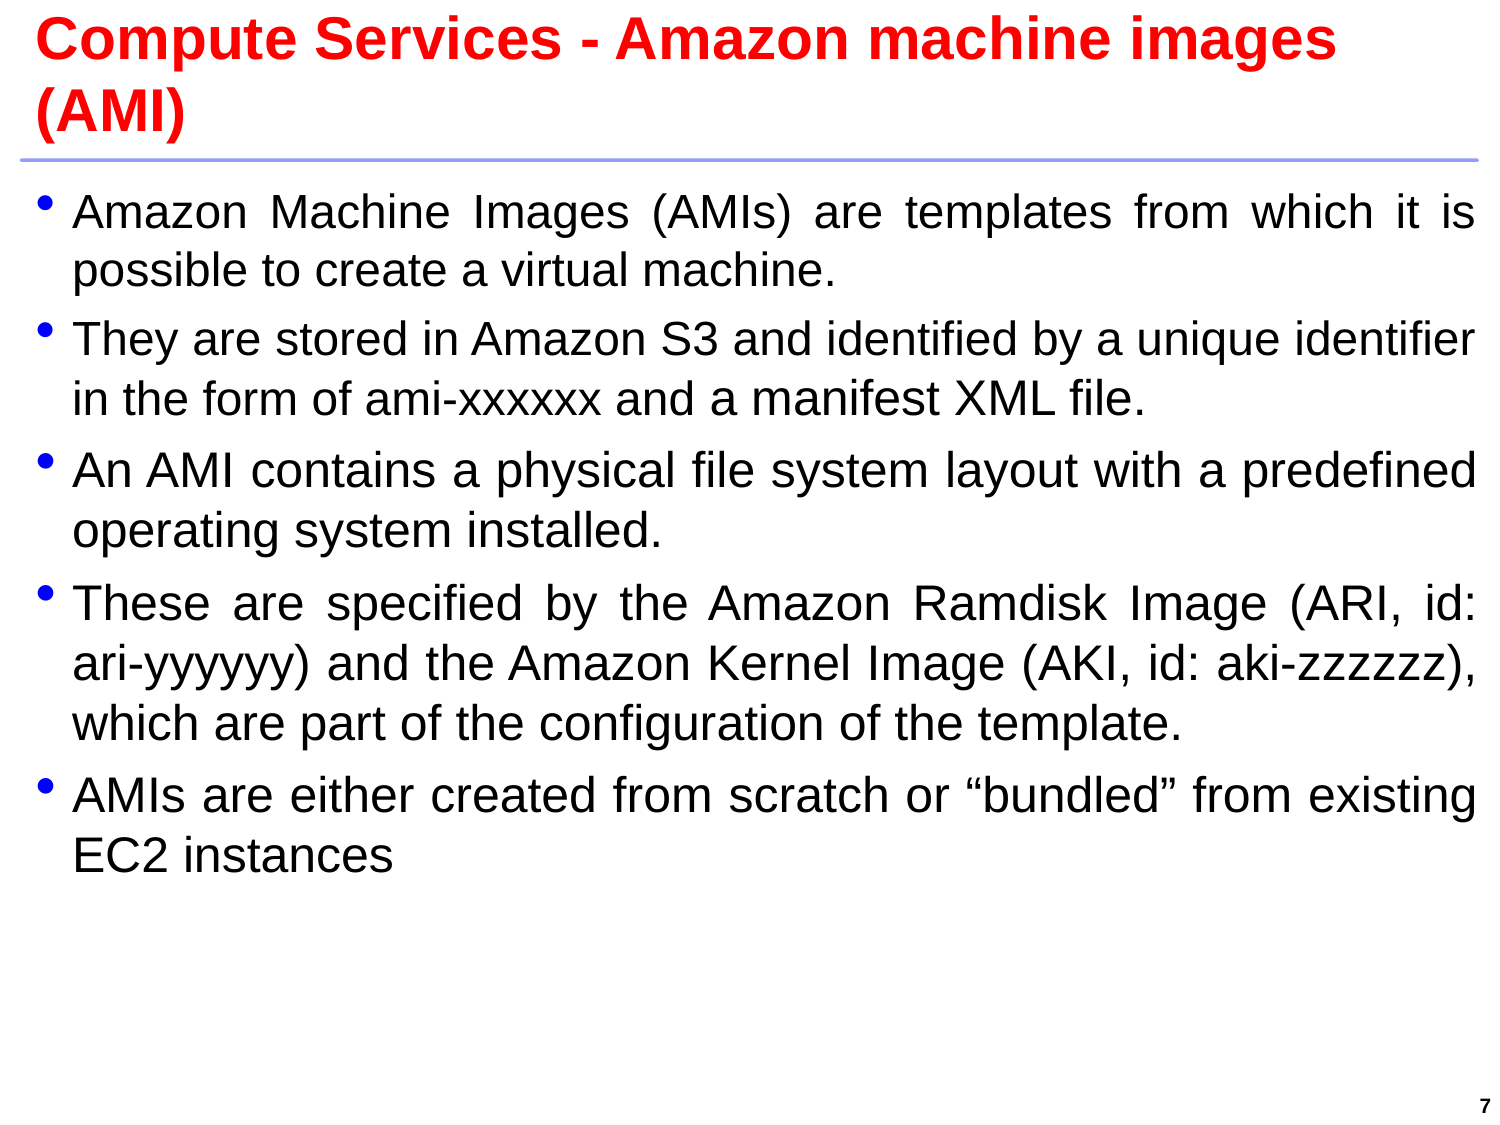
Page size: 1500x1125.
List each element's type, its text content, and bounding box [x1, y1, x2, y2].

slide_number 7 [1364, 1093, 1500, 1120]
list Amazon Machine Images (AMIs) are templates from which it is possible to create a virtual machine. They are stored in Amazon S3 and identified by a unique identifier in the form of ami-xxxxxx and a manifest XML file. An AMI contains a physical file system layout with a predefined operating system installed. These are specified by the Amazon Ramdisk Image (ARI, id: ari-yyyyyy) and the Amazon Kernel Image (AKI, id: aki-zzzzzz), which are part of the configuration of the template. AMIs are either created from scratch or “bundled” from existing EC2 instances [26, 176, 1479, 1092]
title Compute Services - Amazon machine images (AMI) [26, 0, 1479, 145]
